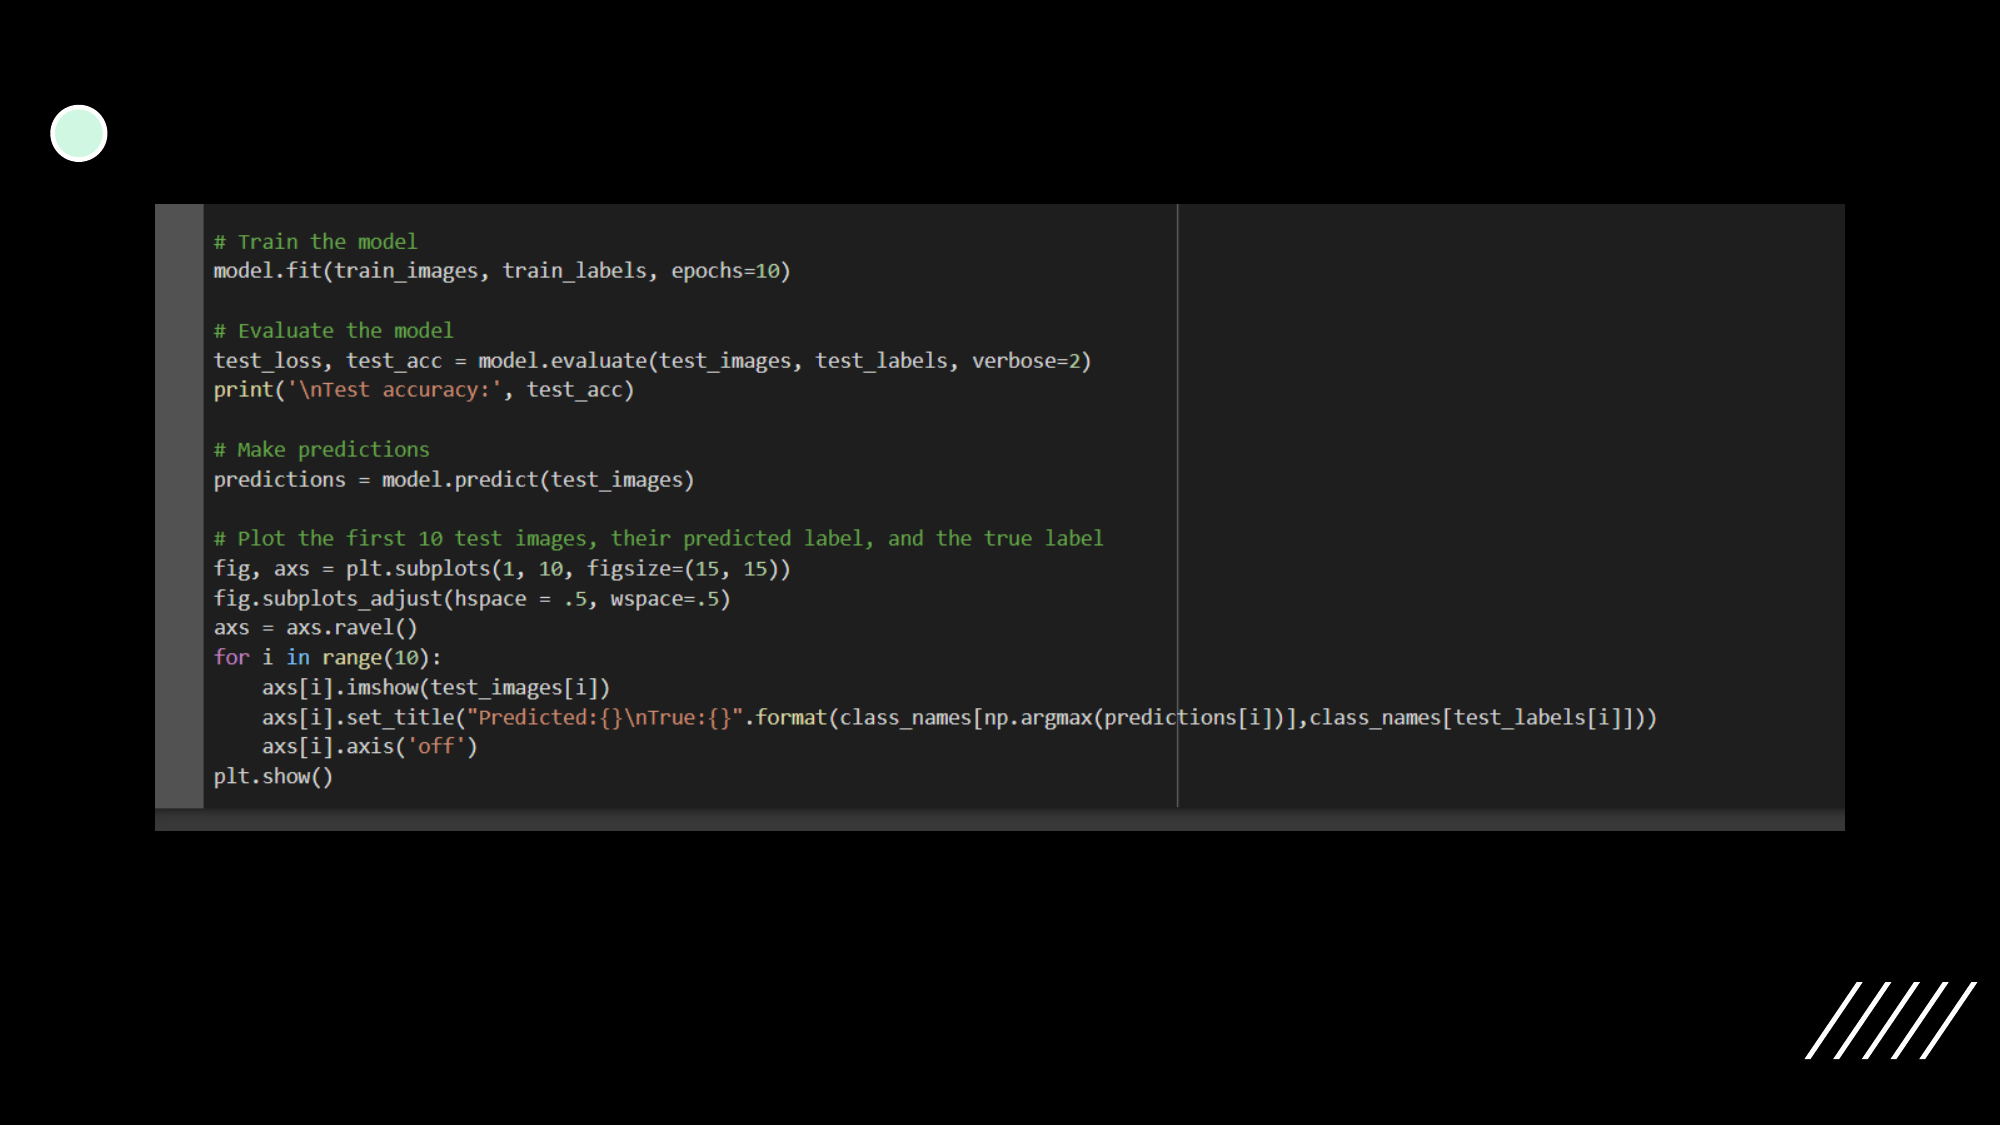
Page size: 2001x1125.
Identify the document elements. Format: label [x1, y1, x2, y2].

picture [155, 204, 1845, 831]
